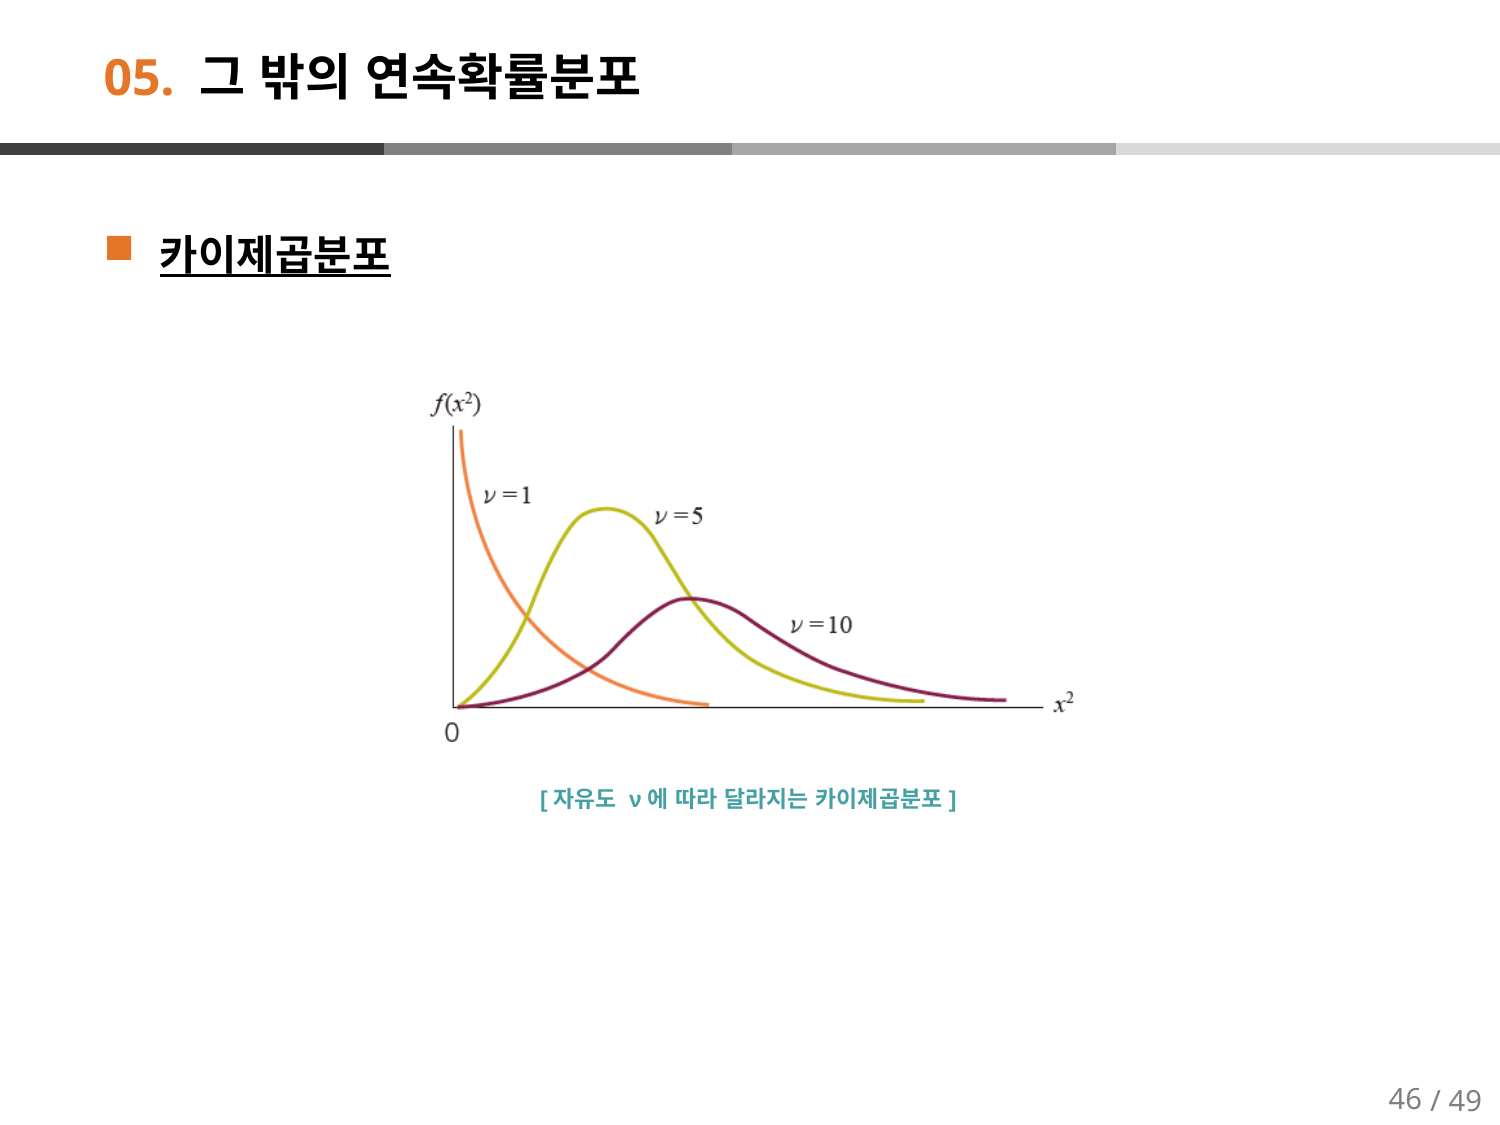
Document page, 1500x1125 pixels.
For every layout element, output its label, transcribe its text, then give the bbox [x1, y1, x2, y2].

list 카이제곱분포 [88, 196, 1436, 386]
title 05. 그 밖의 연속확률분포 [88, 30, 1211, 121]
text_box [자유도 ν에 따라 달라지는 카이제곱분포] [370, 763, 1127, 823]
picture [414, 370, 1086, 755]
